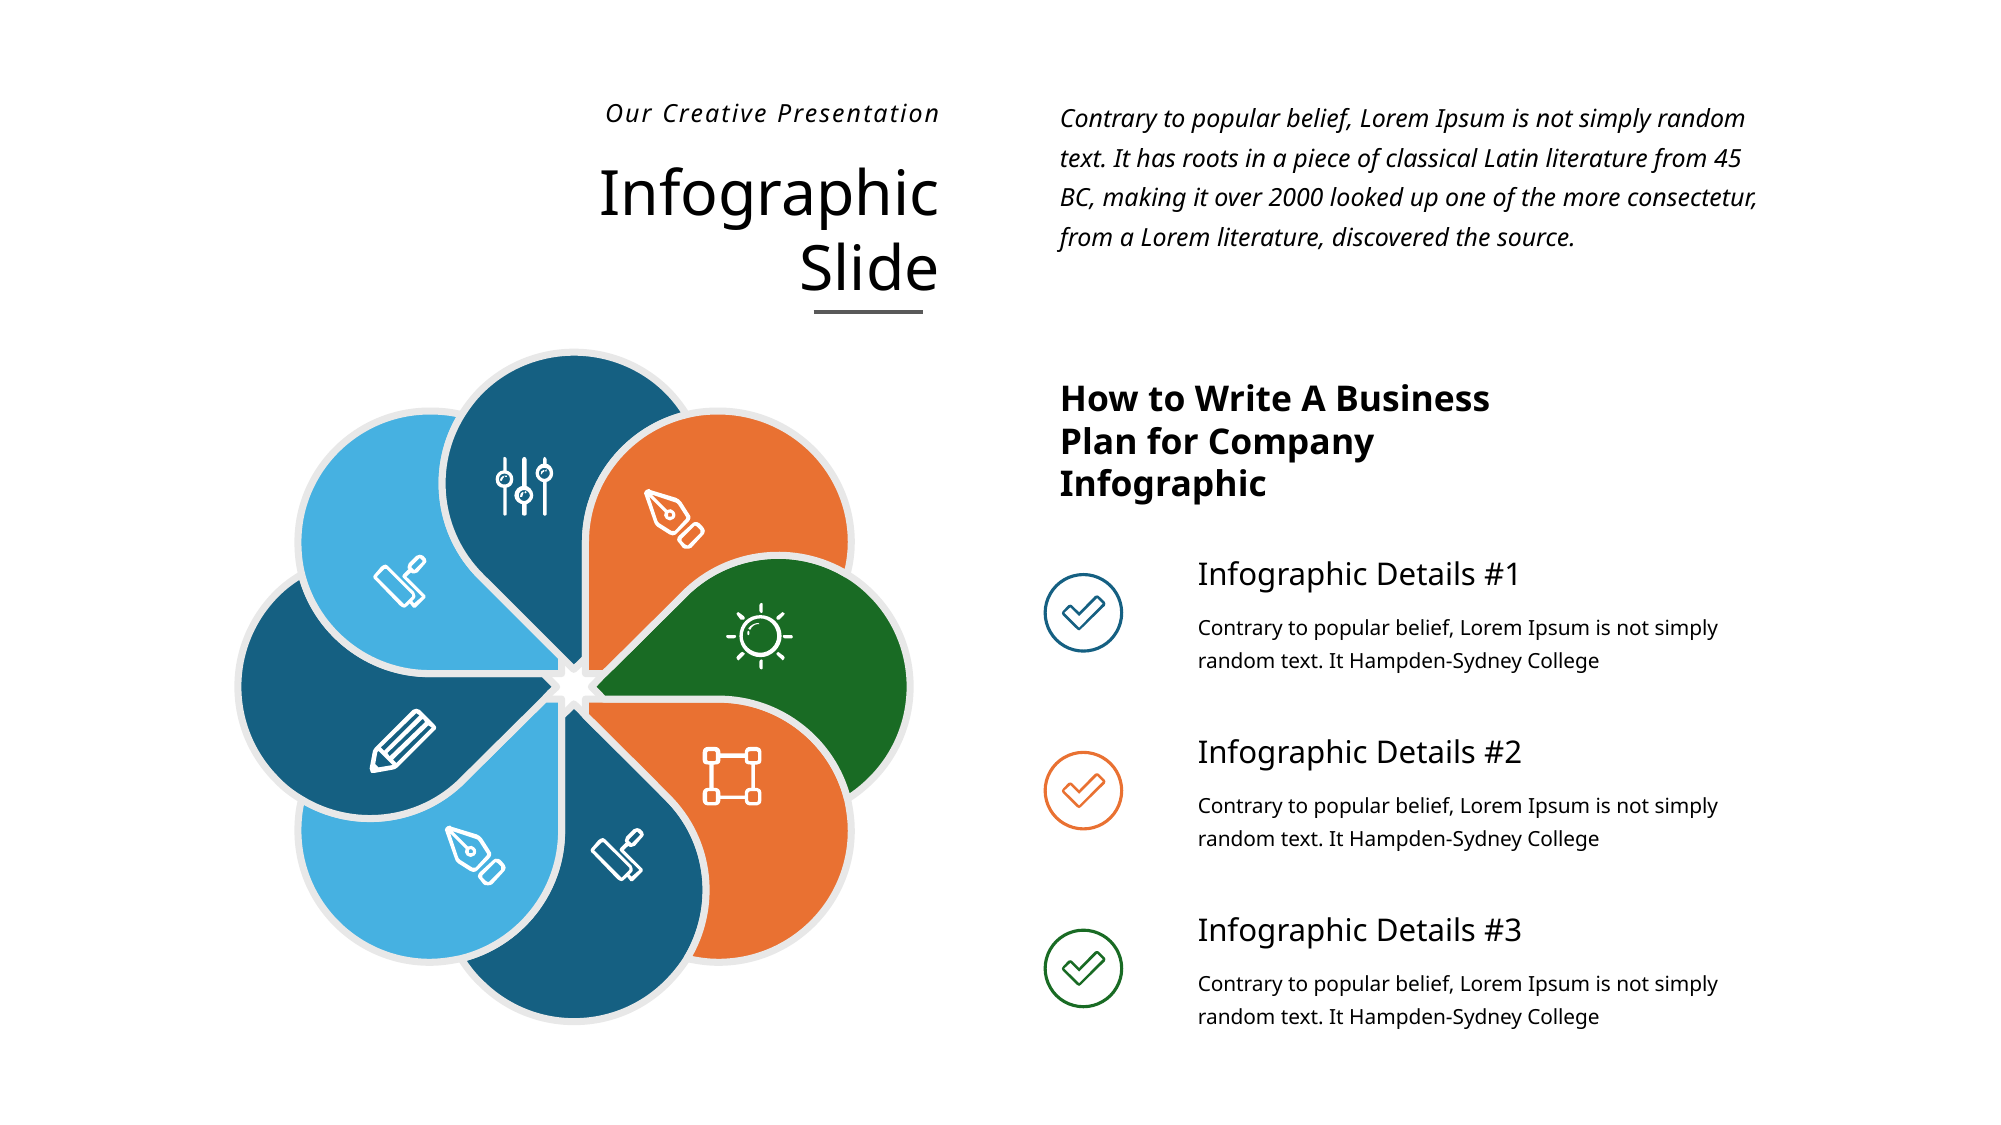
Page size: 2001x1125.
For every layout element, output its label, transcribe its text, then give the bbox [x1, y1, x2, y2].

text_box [1044, 751, 1123, 830]
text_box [495, 456, 554, 517]
text_box [442, 352, 687, 670]
text_box [702, 746, 762, 806]
text_box Contrary to popular belief, Lorem Ipsum is not simply random text. It has roots in a piece of classical Latin literature from 45 BC, making it over 2000 looked up one of the more consectetur, from a Lorem literature, discovered the source. [1045, 85, 1788, 259]
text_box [1182, 724, 1775, 858]
text_box [369, 708, 437, 773]
text_box [585, 411, 852, 674]
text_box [1182, 901, 1775, 1036]
text_box [373, 554, 427, 608]
text_box [591, 556, 911, 799]
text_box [444, 825, 506, 886]
text_box [237, 574, 557, 819]
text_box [643, 488, 706, 550]
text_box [725, 602, 794, 670]
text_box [1044, 929, 1123, 1008]
text_box Infographic Slide [453, 145, 955, 310]
text_box [461, 703, 706, 1022]
text_box Our Creative Presentation [505, 90, 955, 136]
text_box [1182, 546, 1775, 680]
text_box [585, 699, 852, 963]
text_box [297, 699, 562, 963]
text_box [1044, 574, 1123, 652]
text_box [297, 411, 562, 674]
text_box [590, 828, 644, 882]
text_box How to Write A Business Plan for Company Infographic [1045, 368, 1577, 512]
